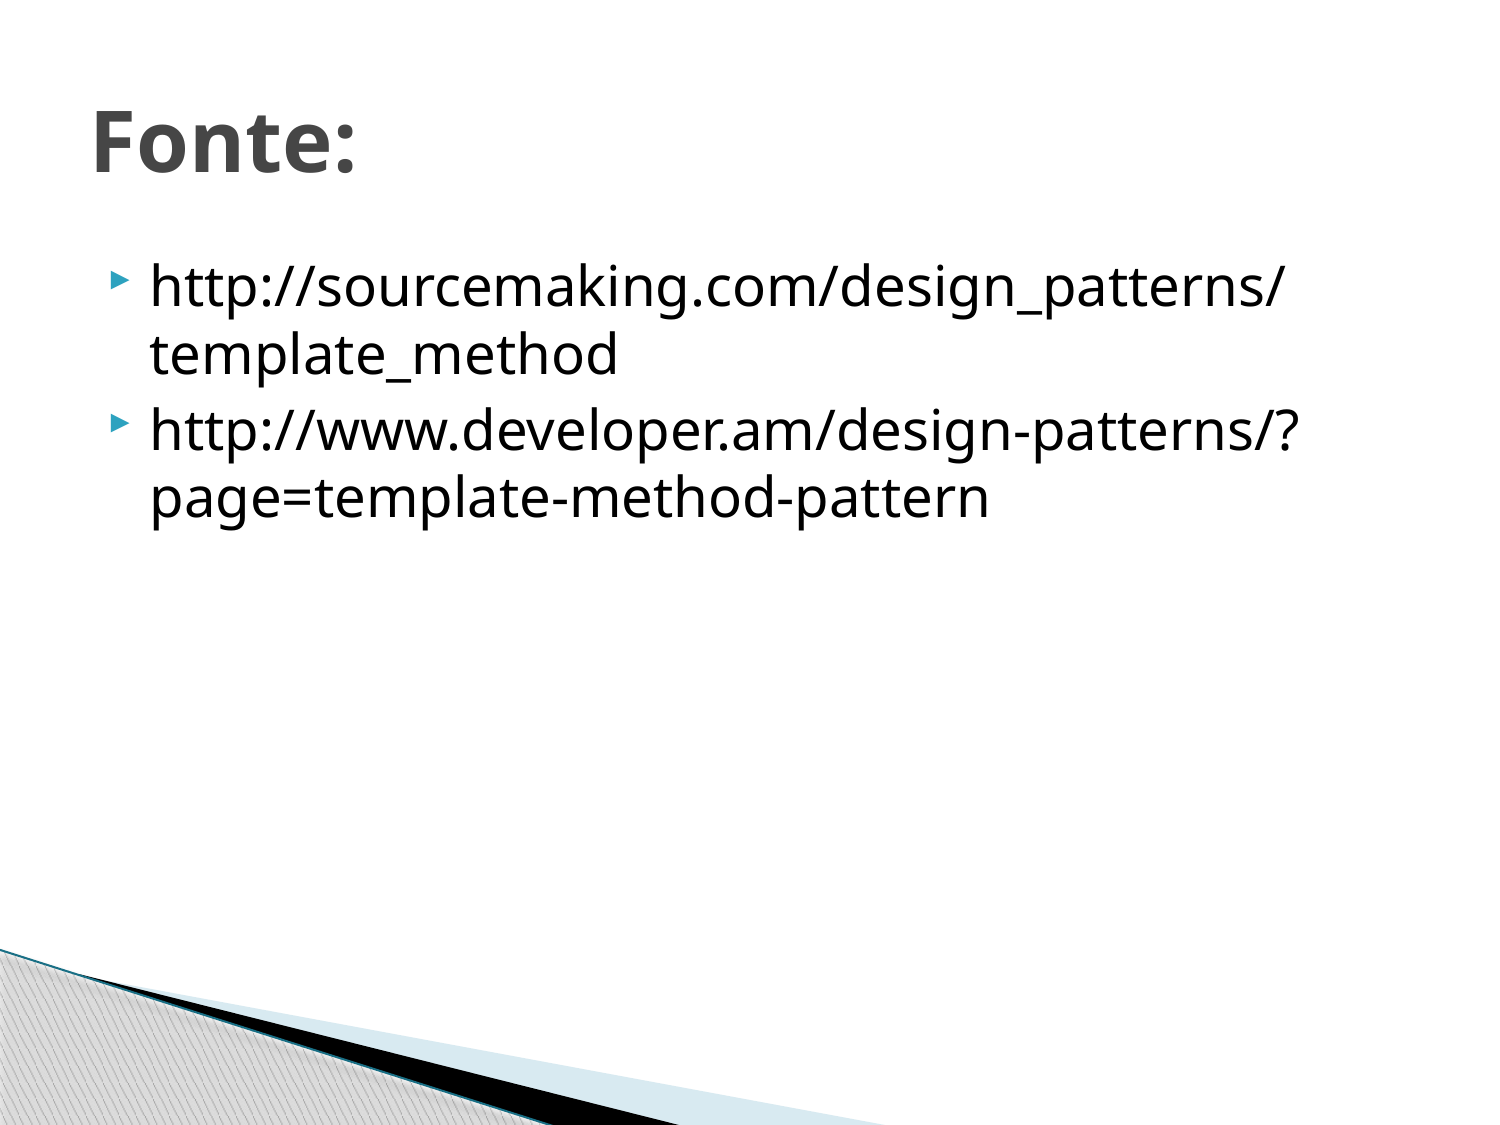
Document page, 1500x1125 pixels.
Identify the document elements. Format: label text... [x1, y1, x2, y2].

list http://sourcemaking.com/design_patterns/template_method http://www.developer.am/design-patterns/?page=template-method-pattern [75, 243, 1425, 986]
title Fonte: [75, 45, 1425, 233]
